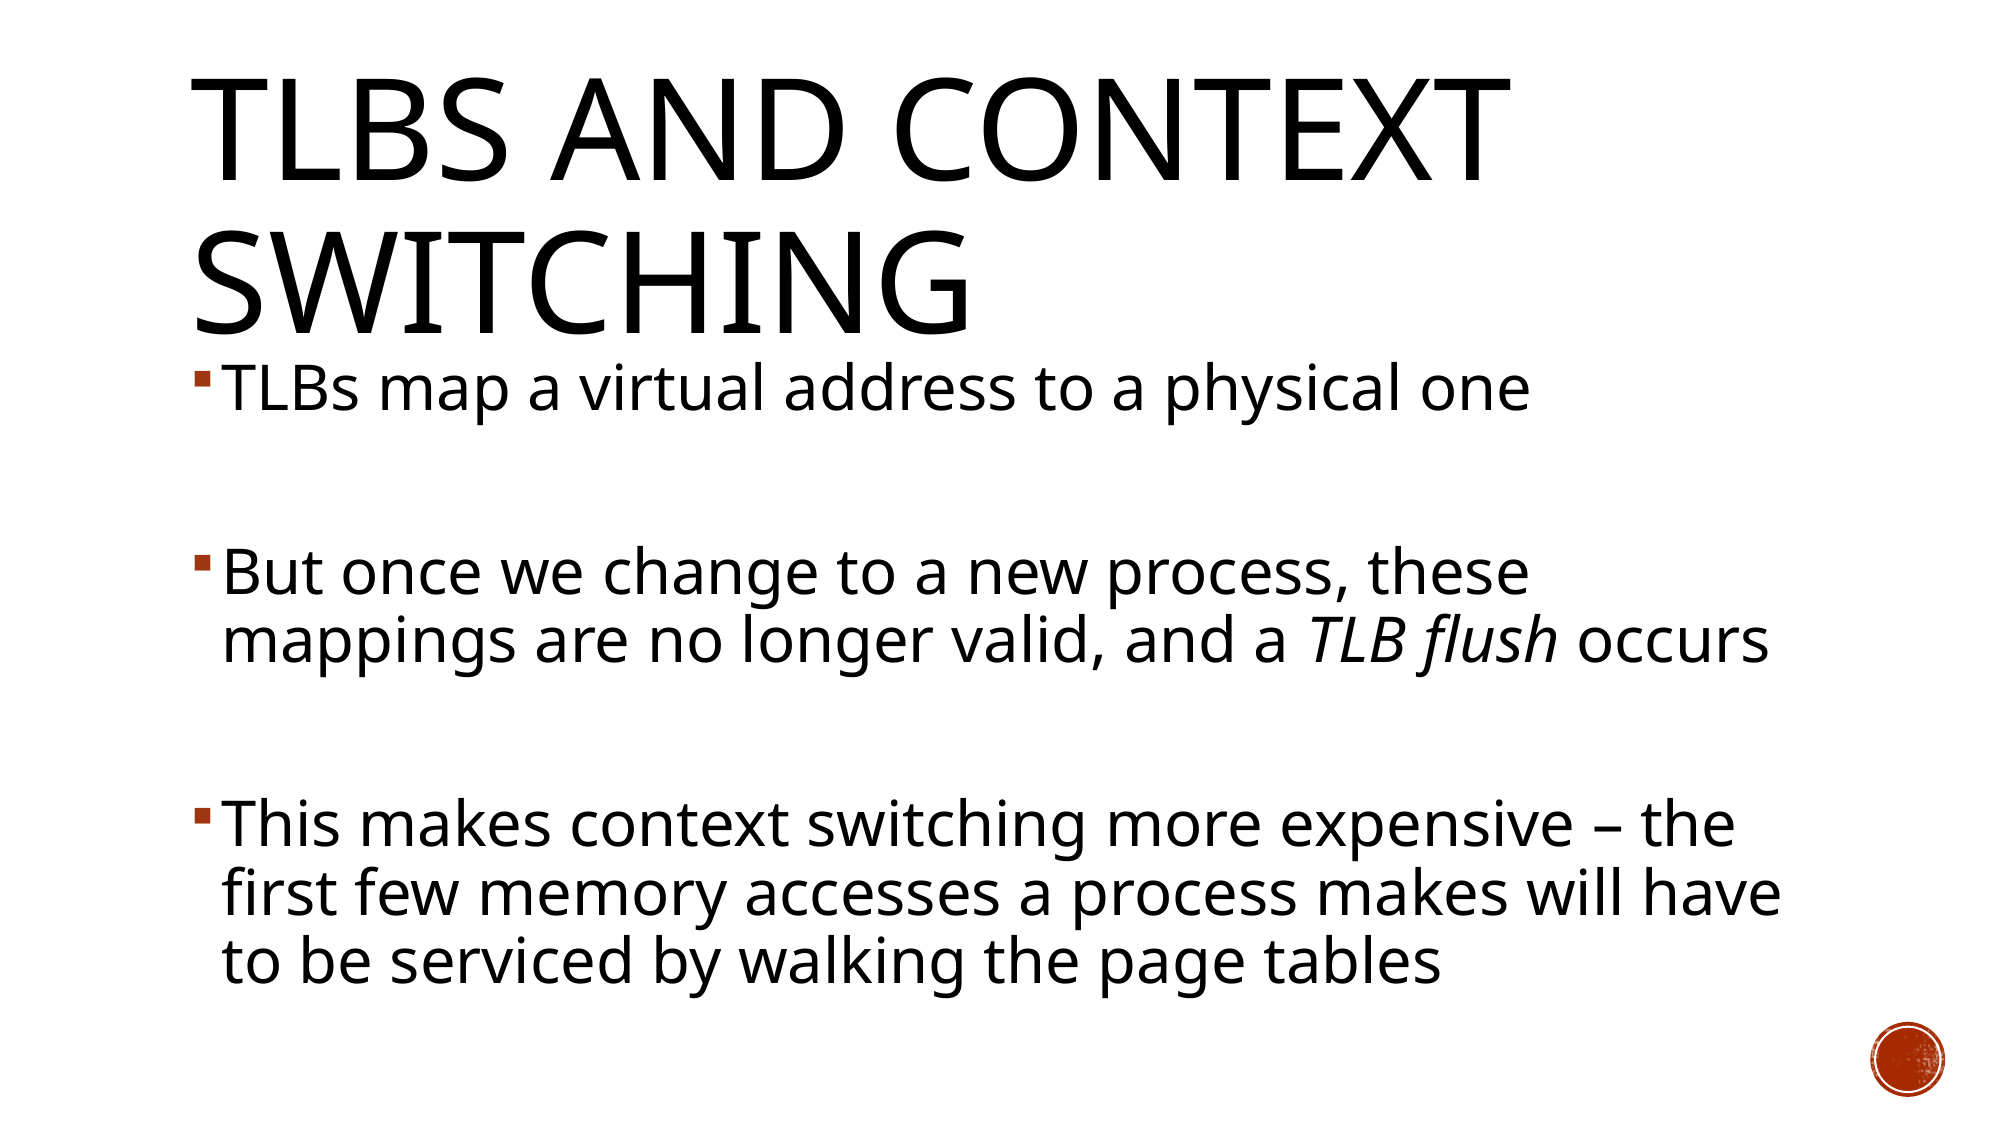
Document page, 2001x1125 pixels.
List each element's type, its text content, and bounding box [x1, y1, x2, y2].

title TLBs and Context Switching [175, 79, 1826, 344]
list TLBs map a virtual address to a physical one But once we change to a new process, these mappings are no longer valid, and a TLB flush occurs This makes context switching more expensive – the first few memory accesses a process makes will have to be serviced by walking the page tables [175, 348, 1826, 1013]
